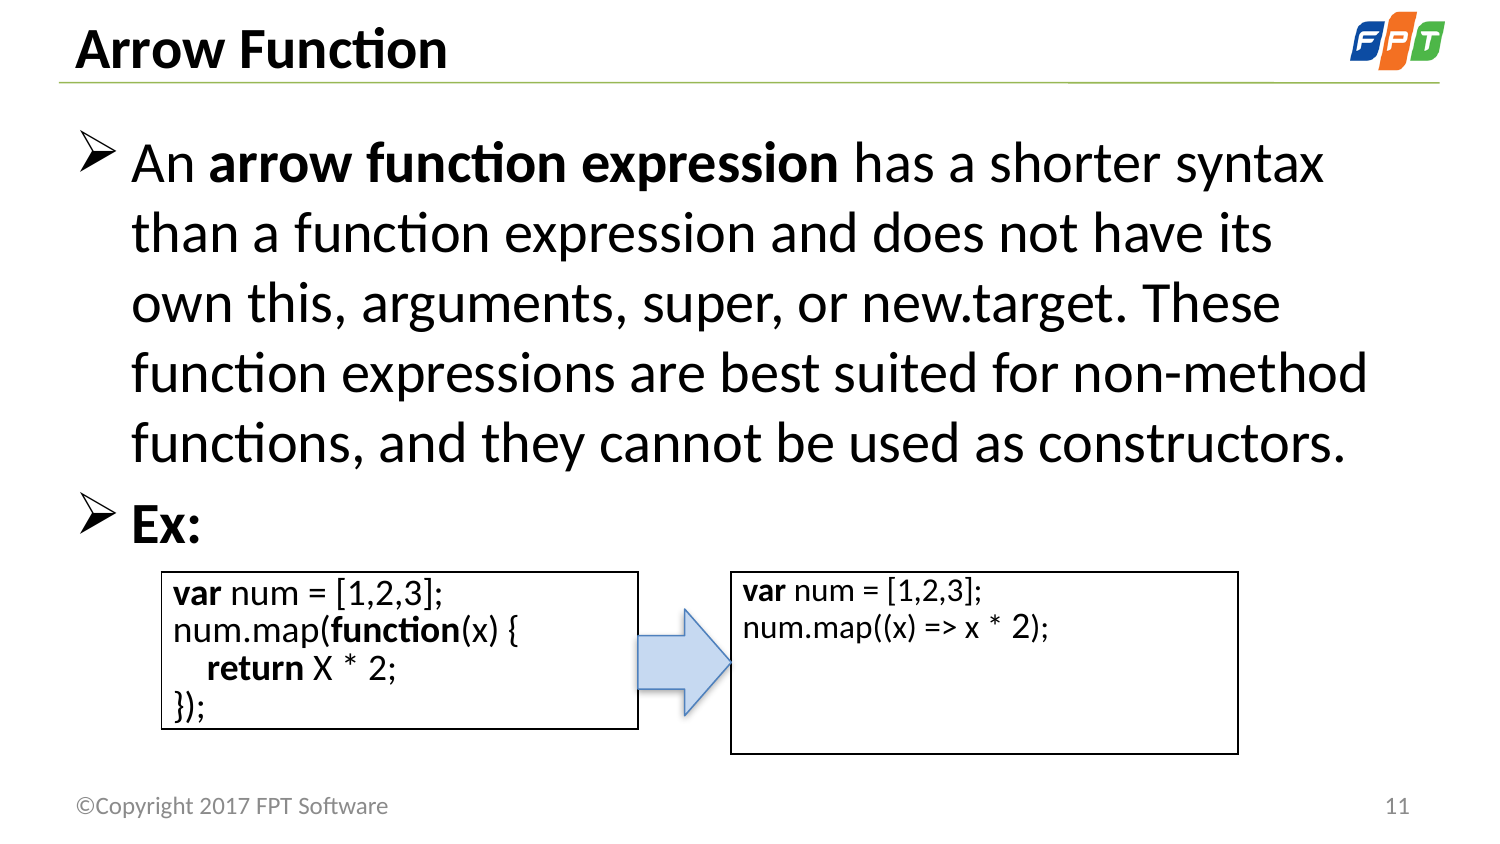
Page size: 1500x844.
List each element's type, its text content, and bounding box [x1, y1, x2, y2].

slide_number 11 [1074, 782, 1425, 827]
list An arrow function expression has a shorter syntax than a function expression and does not have its own this, arguments, super, or new.target. These function expressions are best suited for non-method functions, and they cannot be used as constructors. Ex: [75, 116, 1425, 754]
title Arrow Function [75, 18, 1425, 72]
table_header var num = [1,2,3]; num.map(function(x) { return X * 2; }); [162, 573, 637, 728]
footer ©Copyright 2017 FPT Software [75, 782, 550, 827]
table_header var num = [1,2,3]; num.map((x) => x * 2); [732, 573, 1237, 753]
picture [1348, 10, 1446, 72]
text_box [637, 608, 732, 717]
